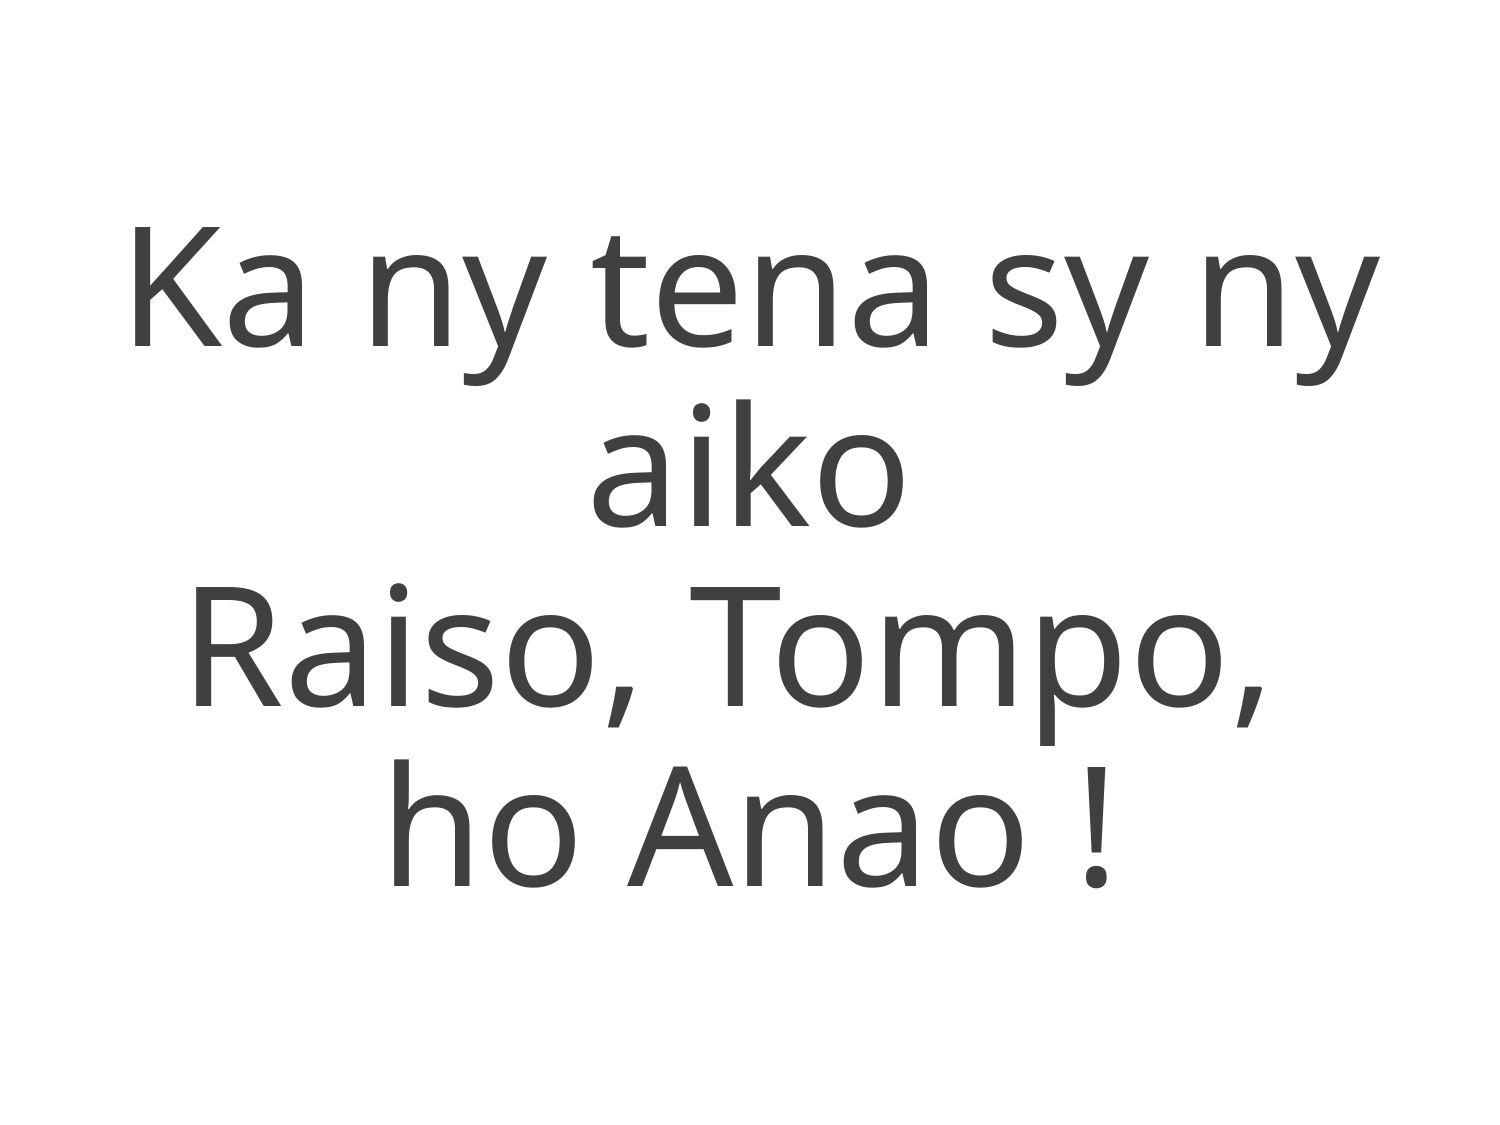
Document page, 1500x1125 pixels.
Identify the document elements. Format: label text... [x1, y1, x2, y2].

title Ka ny tena sy ny aiko Raiso, Tompo, ho Anao ! [0, 453, 1500, 672]
